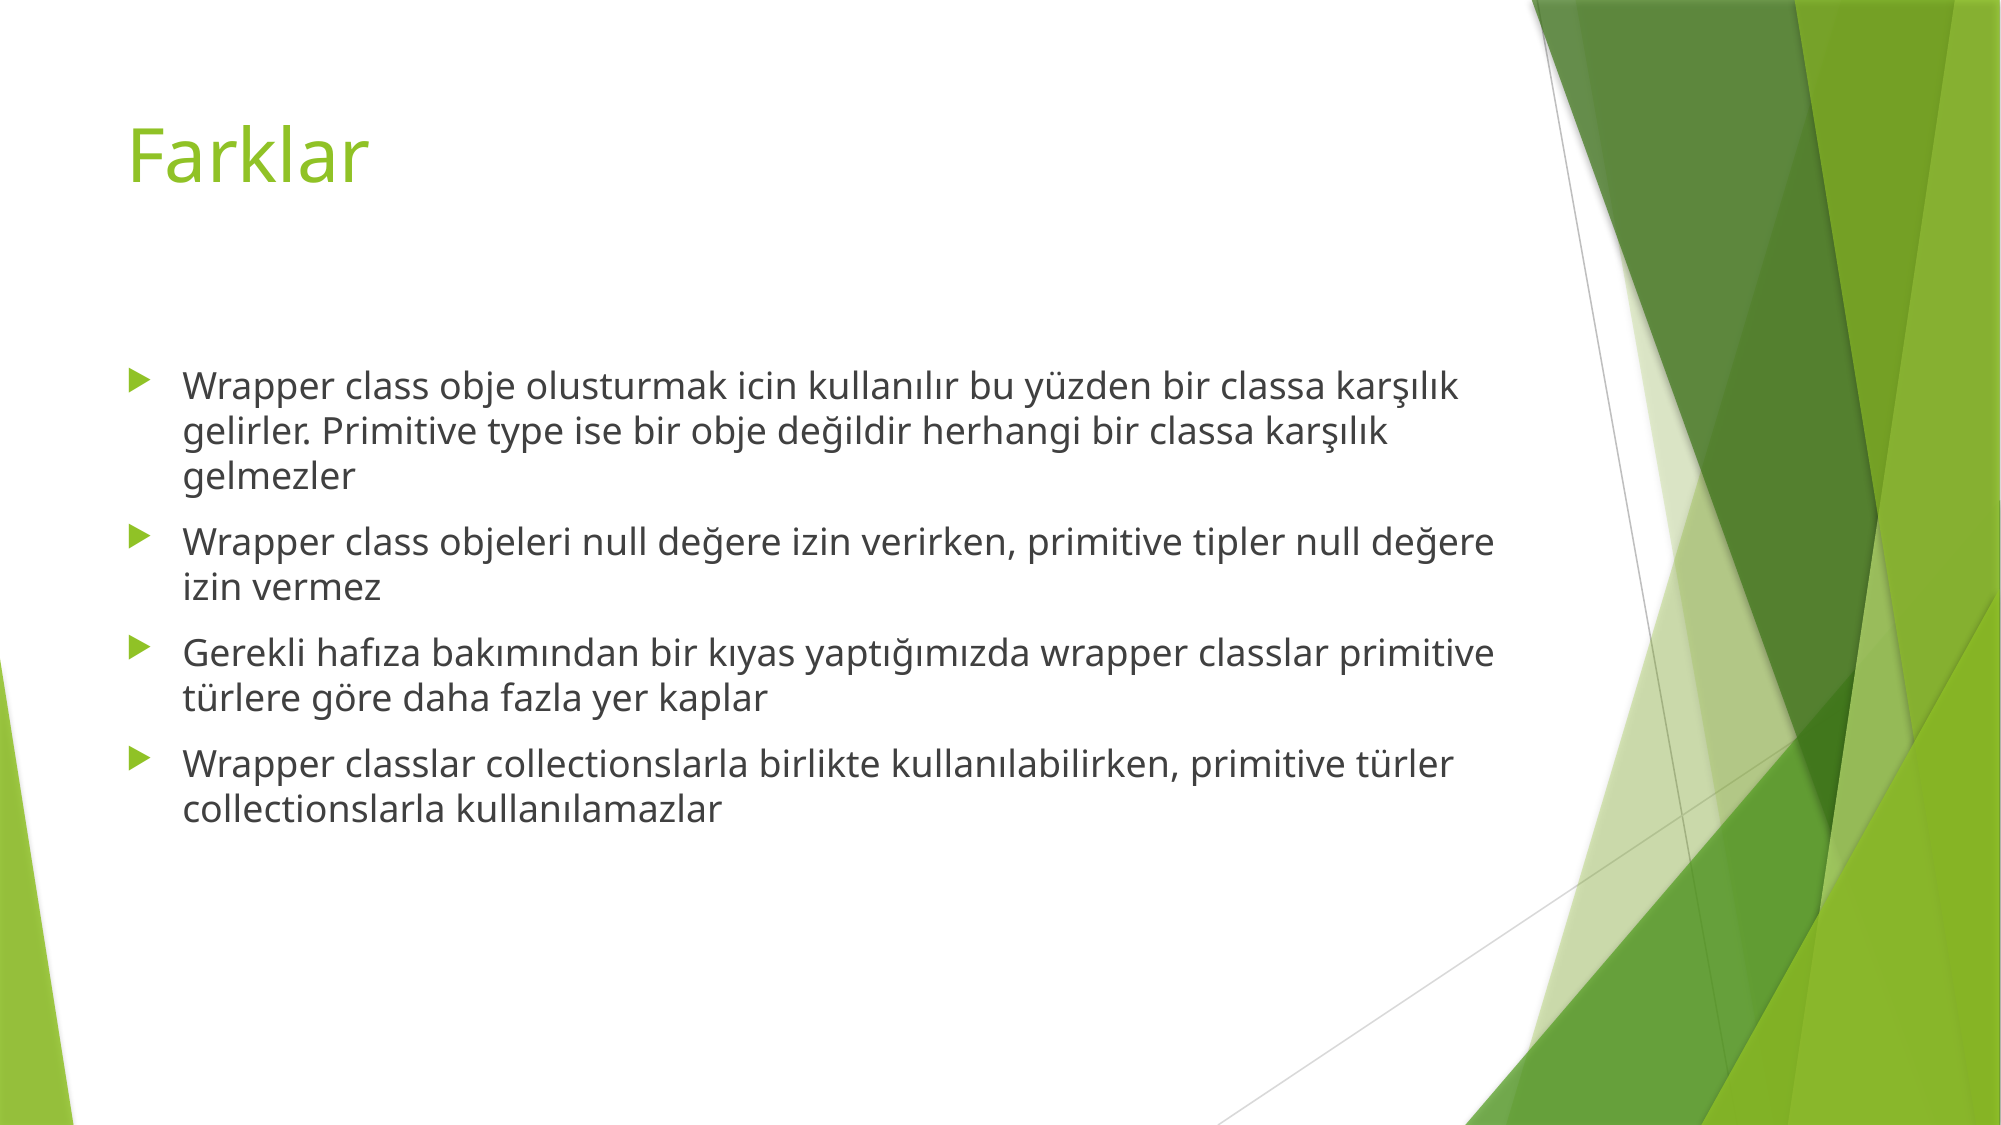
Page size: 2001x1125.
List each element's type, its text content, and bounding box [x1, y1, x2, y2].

title Farklar [111, 99, 1522, 317]
list Wrapper class obje olusturmak icin kullanılır bu yüzden bir classa karşılık gelirler. Primitive type ise bir obje değildir herhangi bir classa karşılık gelmezler Wrapper class objeleri null değere izin verirken, primitive tipler null değere izin vermez Gerekli hafıza bakımından bir kıyas yaptığımızda wrapper classlar primitive türlere göre daha fazla yer kaplar Wrapper classlar collectionslarla birlikte kullanılabilirken, primitive türler collectionslarla kullanılamazlar [111, 354, 1522, 992]
